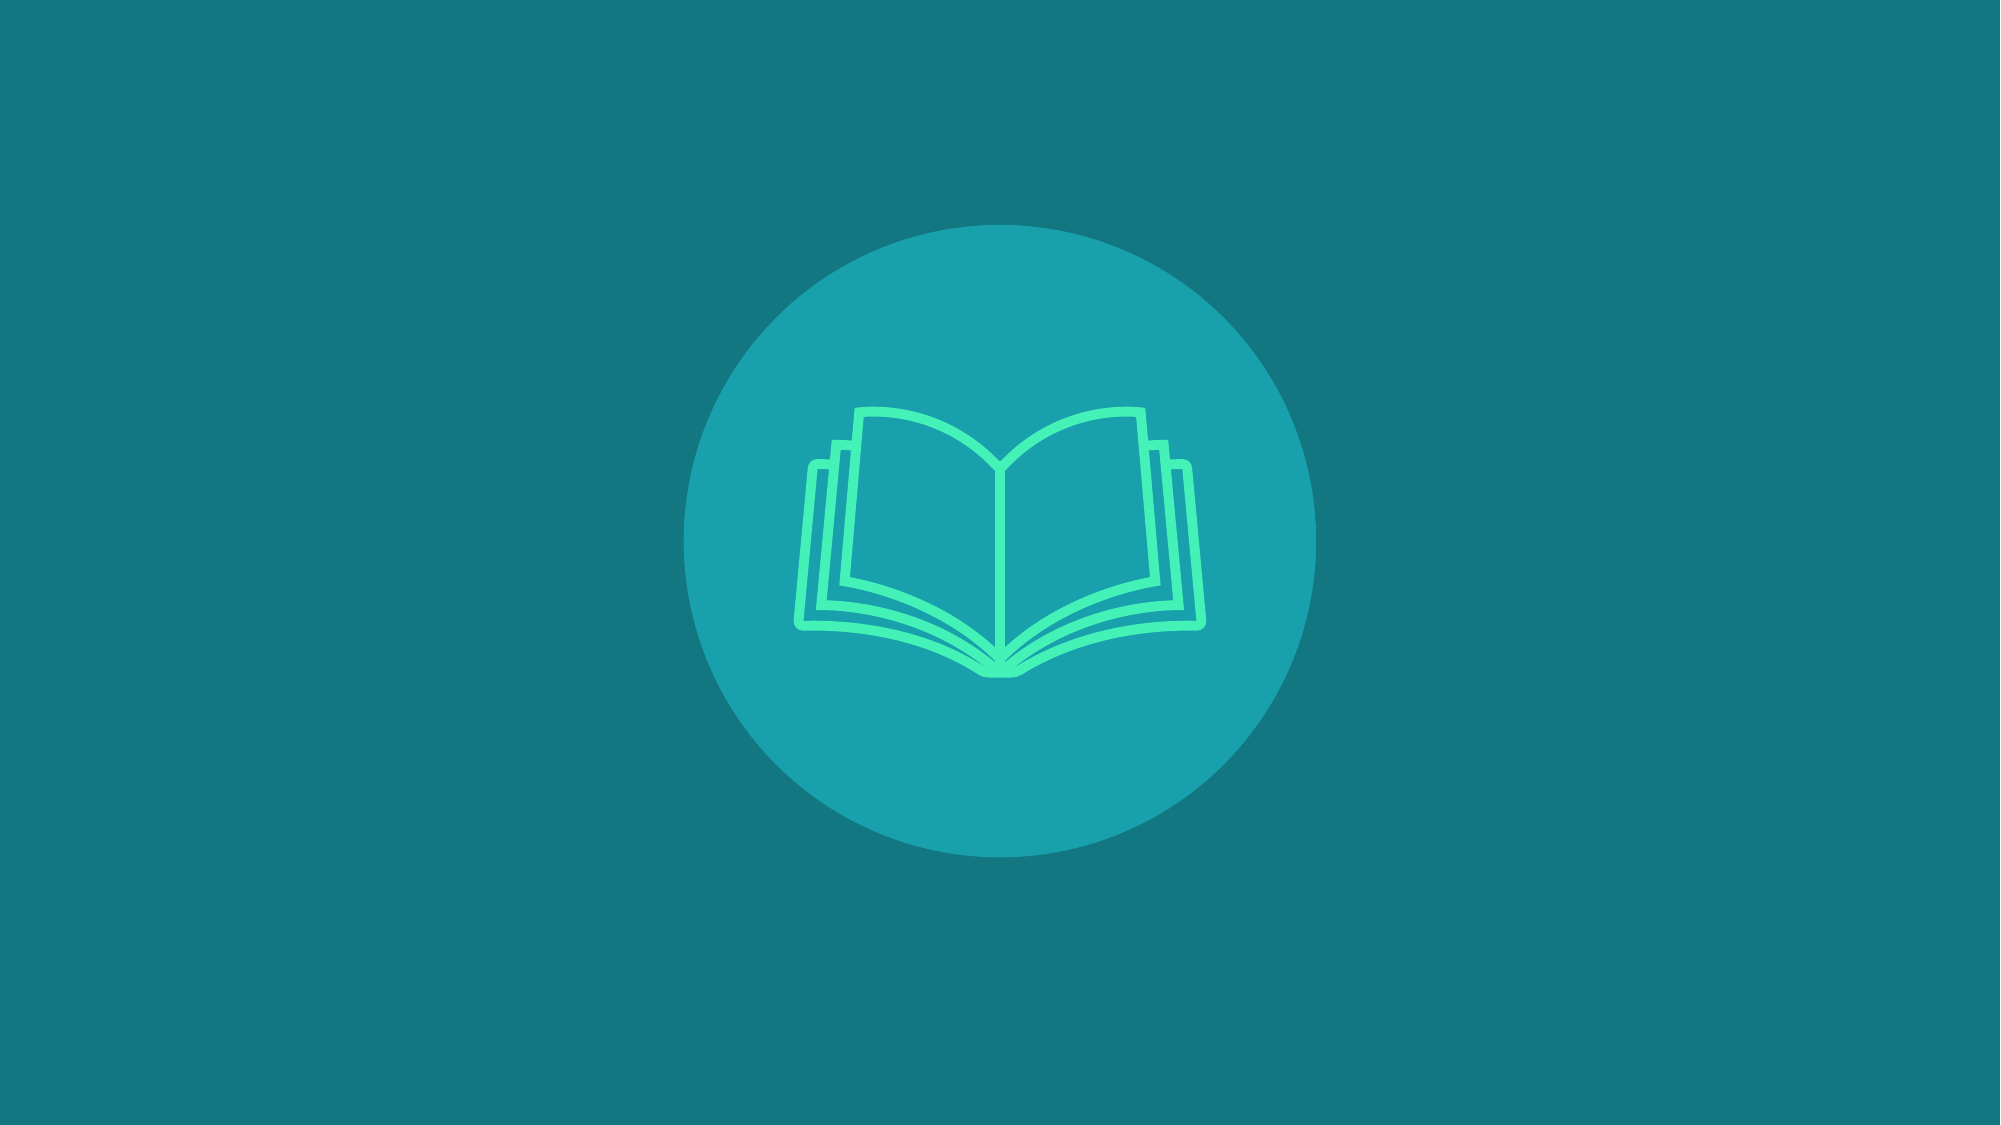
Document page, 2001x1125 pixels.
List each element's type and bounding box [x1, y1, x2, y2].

text_box [682, 223, 1318, 859]
text_box [793, 406, 1207, 678]
